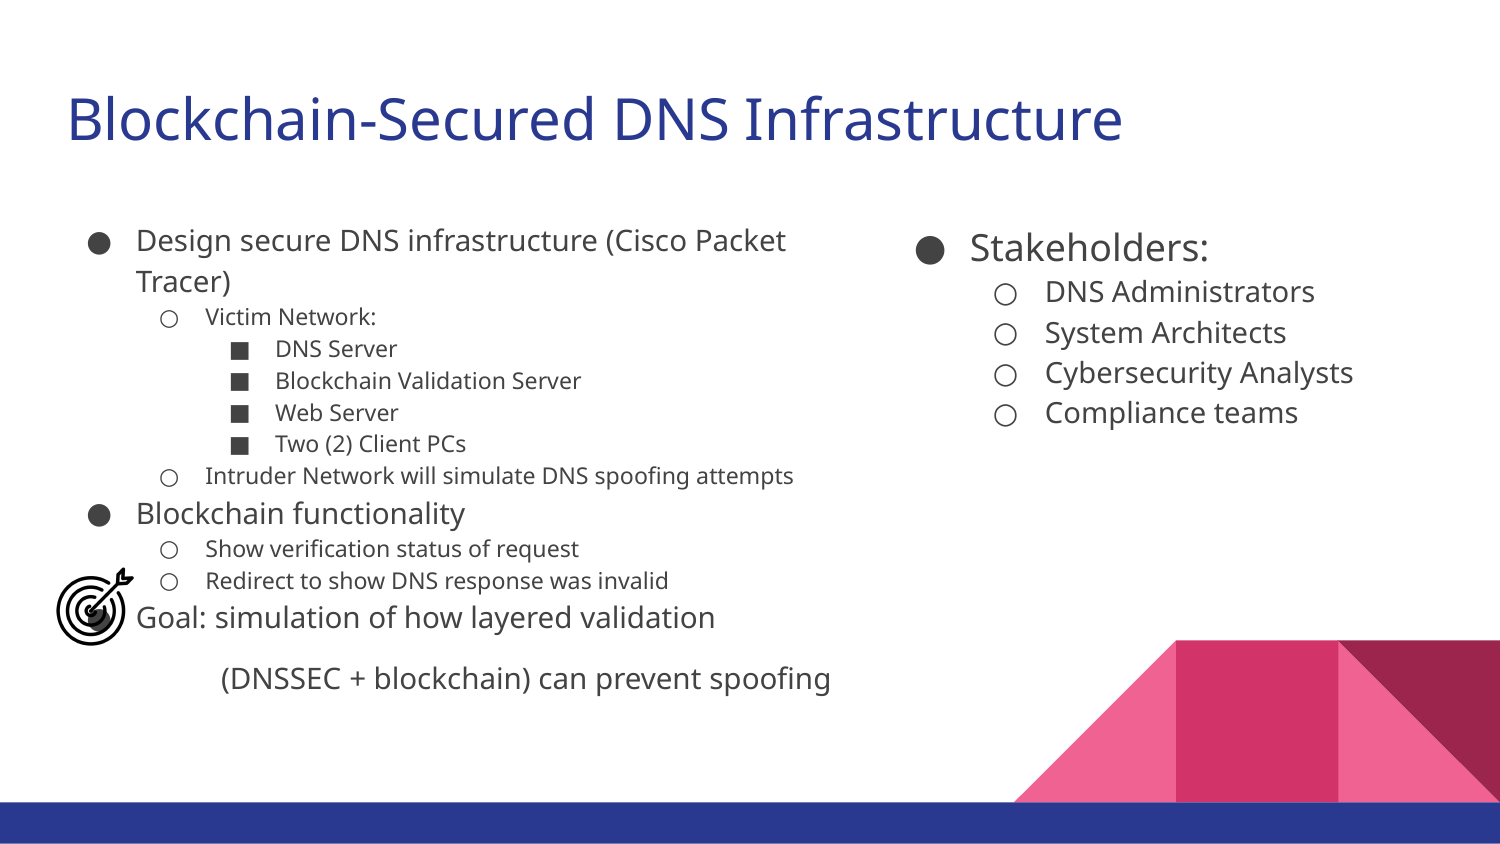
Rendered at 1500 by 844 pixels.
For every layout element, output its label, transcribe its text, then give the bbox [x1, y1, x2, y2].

list Design secure DNS infrastructure (Cisco Packet Tracer) Victim Network: DNS Server Blockchain Validation Server Web Server Two (2) Client PCs Intruder Network will simulate DNS spoofing attempts Blockchain functionality Show verification status of request Redirect to show DNS response was invalid Goal: simulation of how layered validation (DNSSEC + blockchain) can prevent spoofing [51, 201, 851, 750]
list Stakeholders: DNS Administrators System Architects Cybersecurity Analysts Compliance teams [880, 201, 1468, 750]
title Blockchain-Secured DNS Infrastructure [51, 67, 1449, 167]
picture [50, 562, 140, 651]
